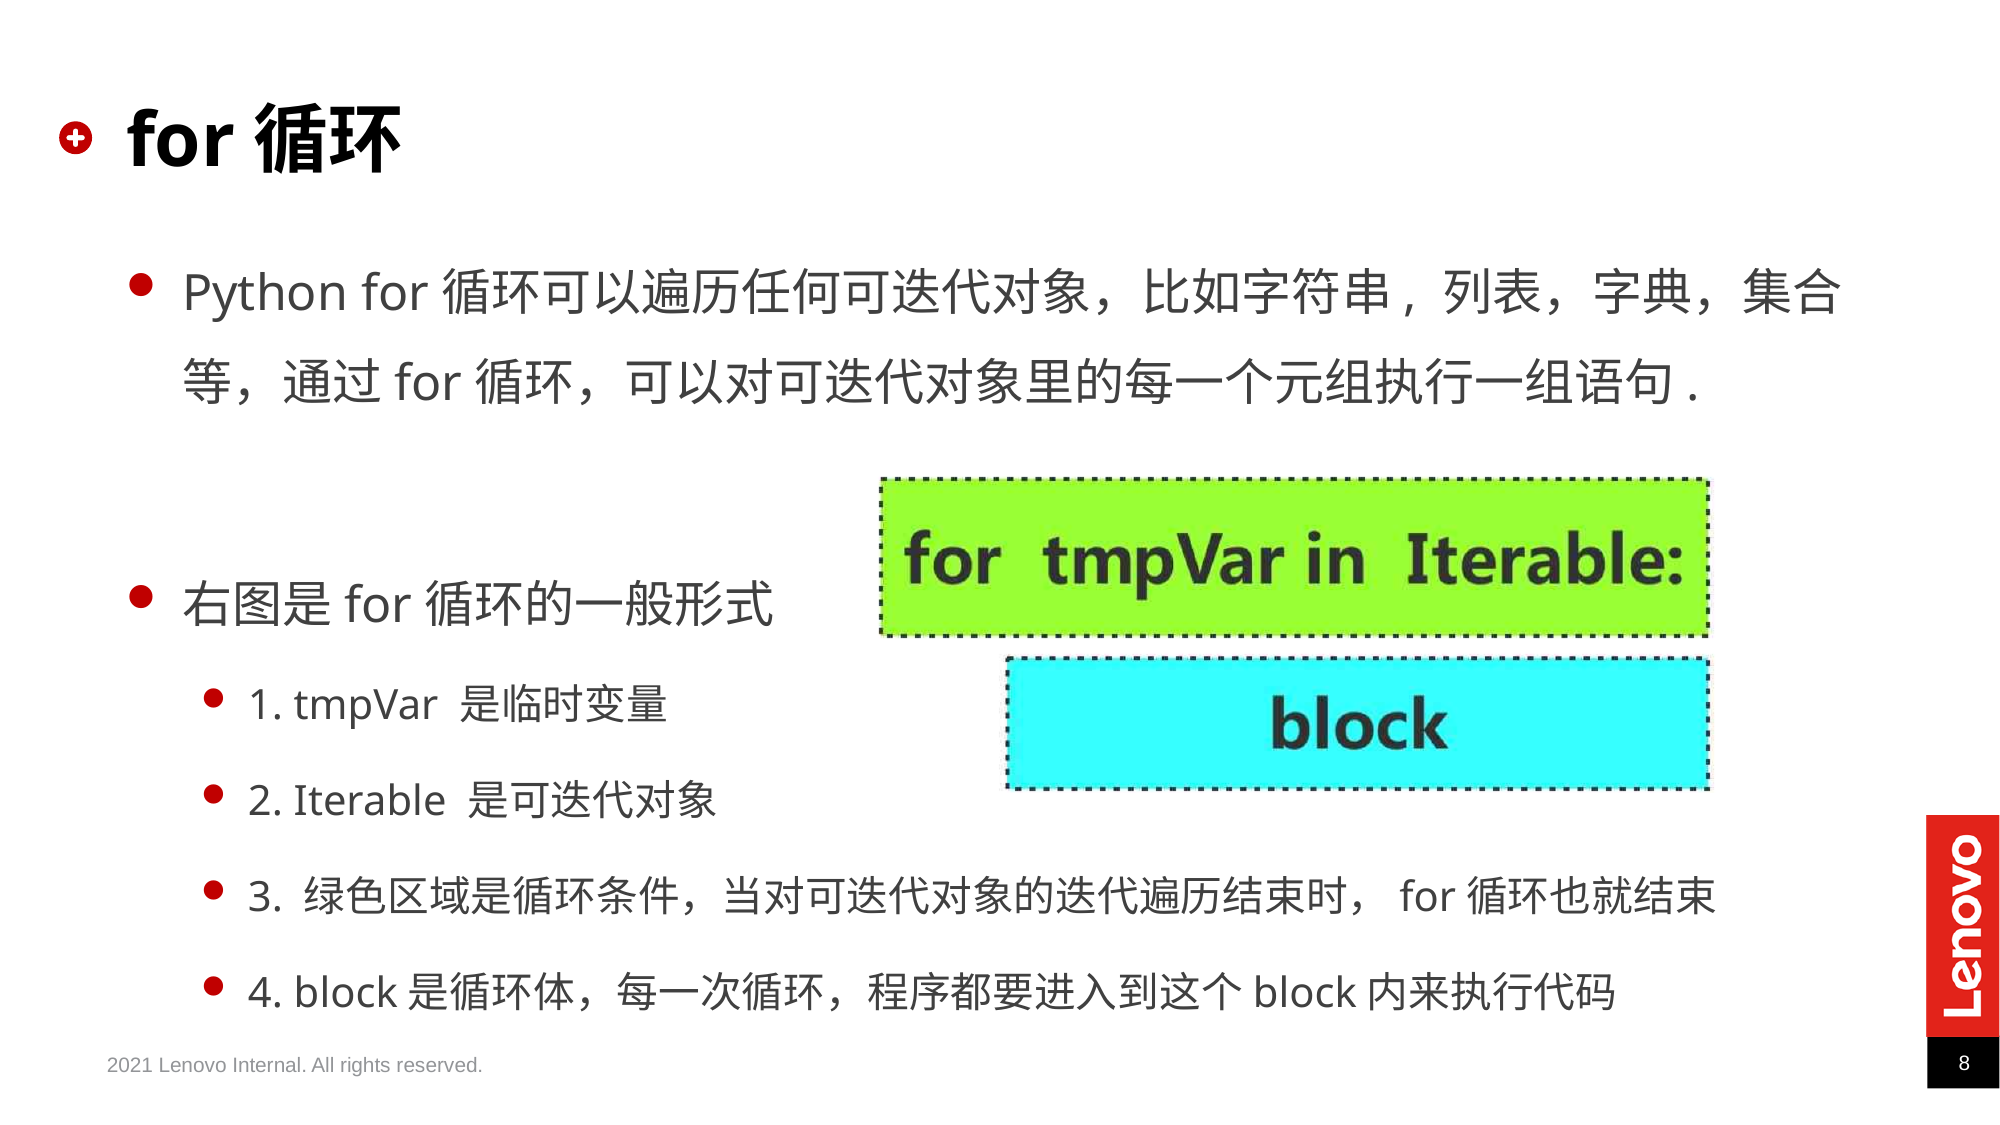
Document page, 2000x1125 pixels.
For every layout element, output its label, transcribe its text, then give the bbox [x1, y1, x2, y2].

picture [1926, 815, 2000, 1037]
list Python for循环可以遍历任何可迭代对象，比如字符串, 列表，字典，集合等，通过for循环，可以对可迭代对象里的每一个元组执行一组语句. 右图是for循环的一般形式 1. tmpVar 是临时变量 2. Iterable 是可迭代对象 3. 绿色区域是循环条件，当对可迭代对象的迭代遍历结束时，for循环也就结束 4. block是循环体，每一次循环，程序都要进入到这个block内来执行代码 [111, 222, 1899, 1037]
title for循环 [111, 83, 1899, 192]
picture [875, 466, 1730, 794]
